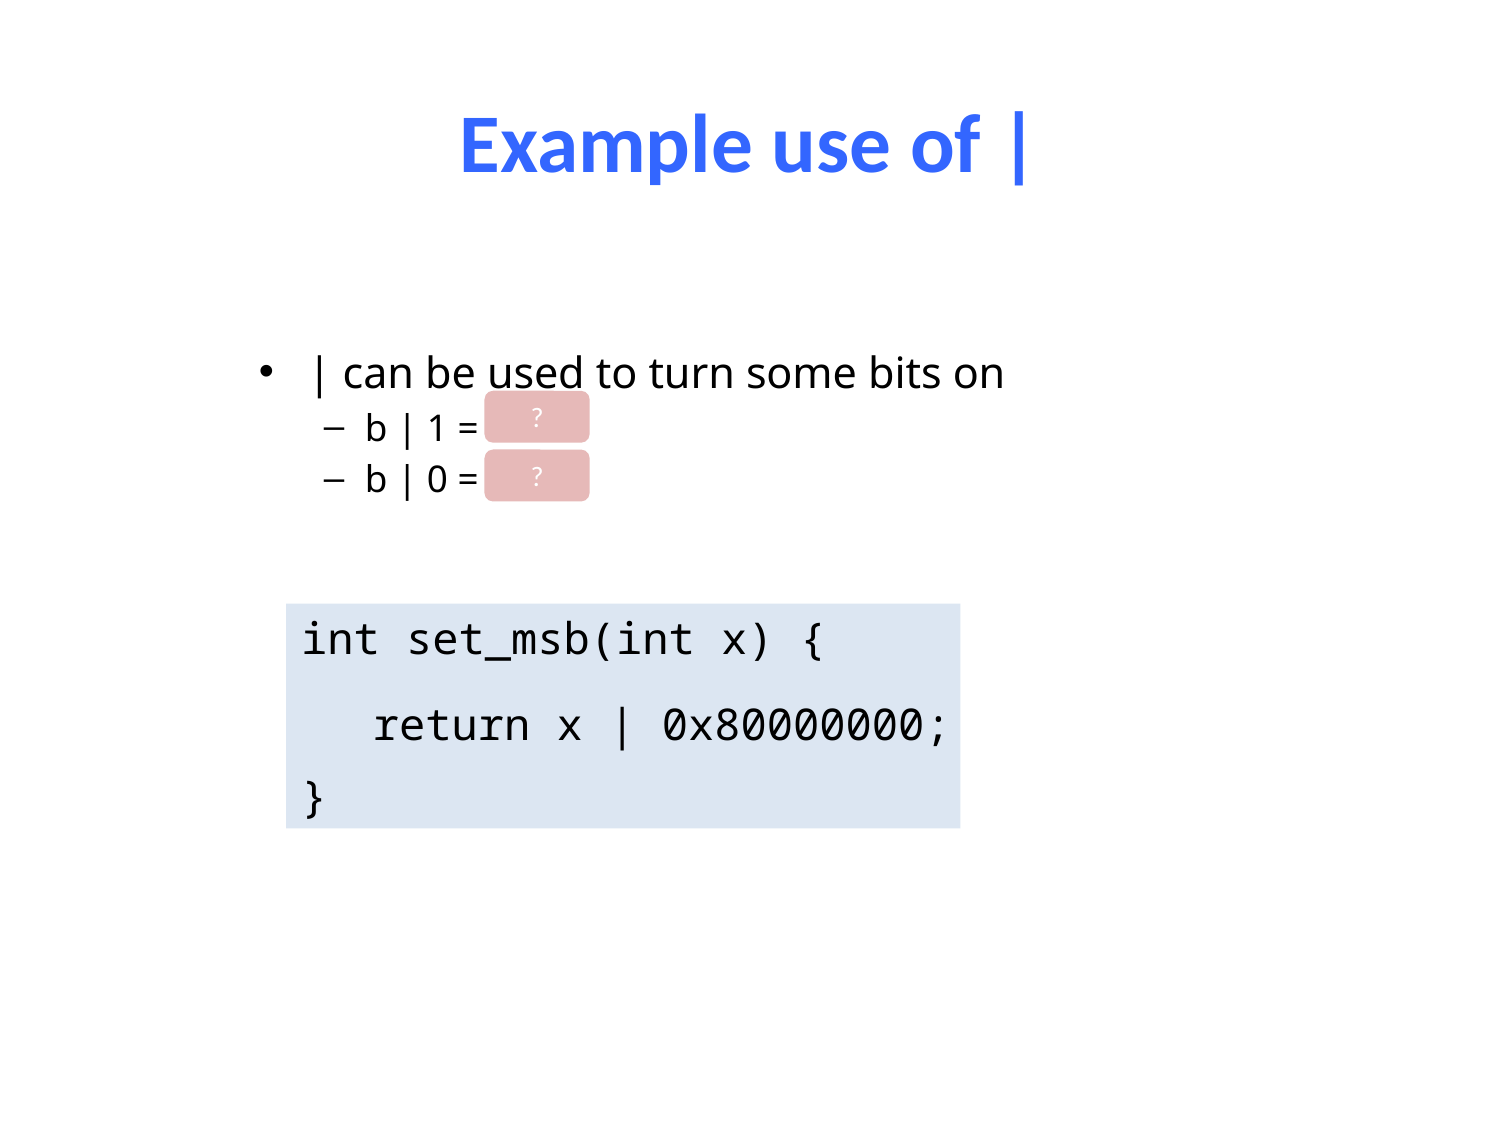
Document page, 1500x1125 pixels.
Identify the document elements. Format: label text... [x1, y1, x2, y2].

text_box ? [482, 447, 592, 504]
list | can be used to turn some bits on b | 1 = 1 b | 0 = b [243, 337, 1257, 510]
text_box return x | 0x80000000; [358, 689, 1033, 757]
title Example use of | [75, 45, 1425, 233]
text_box int set_msb(int x) { } [286, 603, 961, 829]
text_box ? [482, 388, 592, 445]
